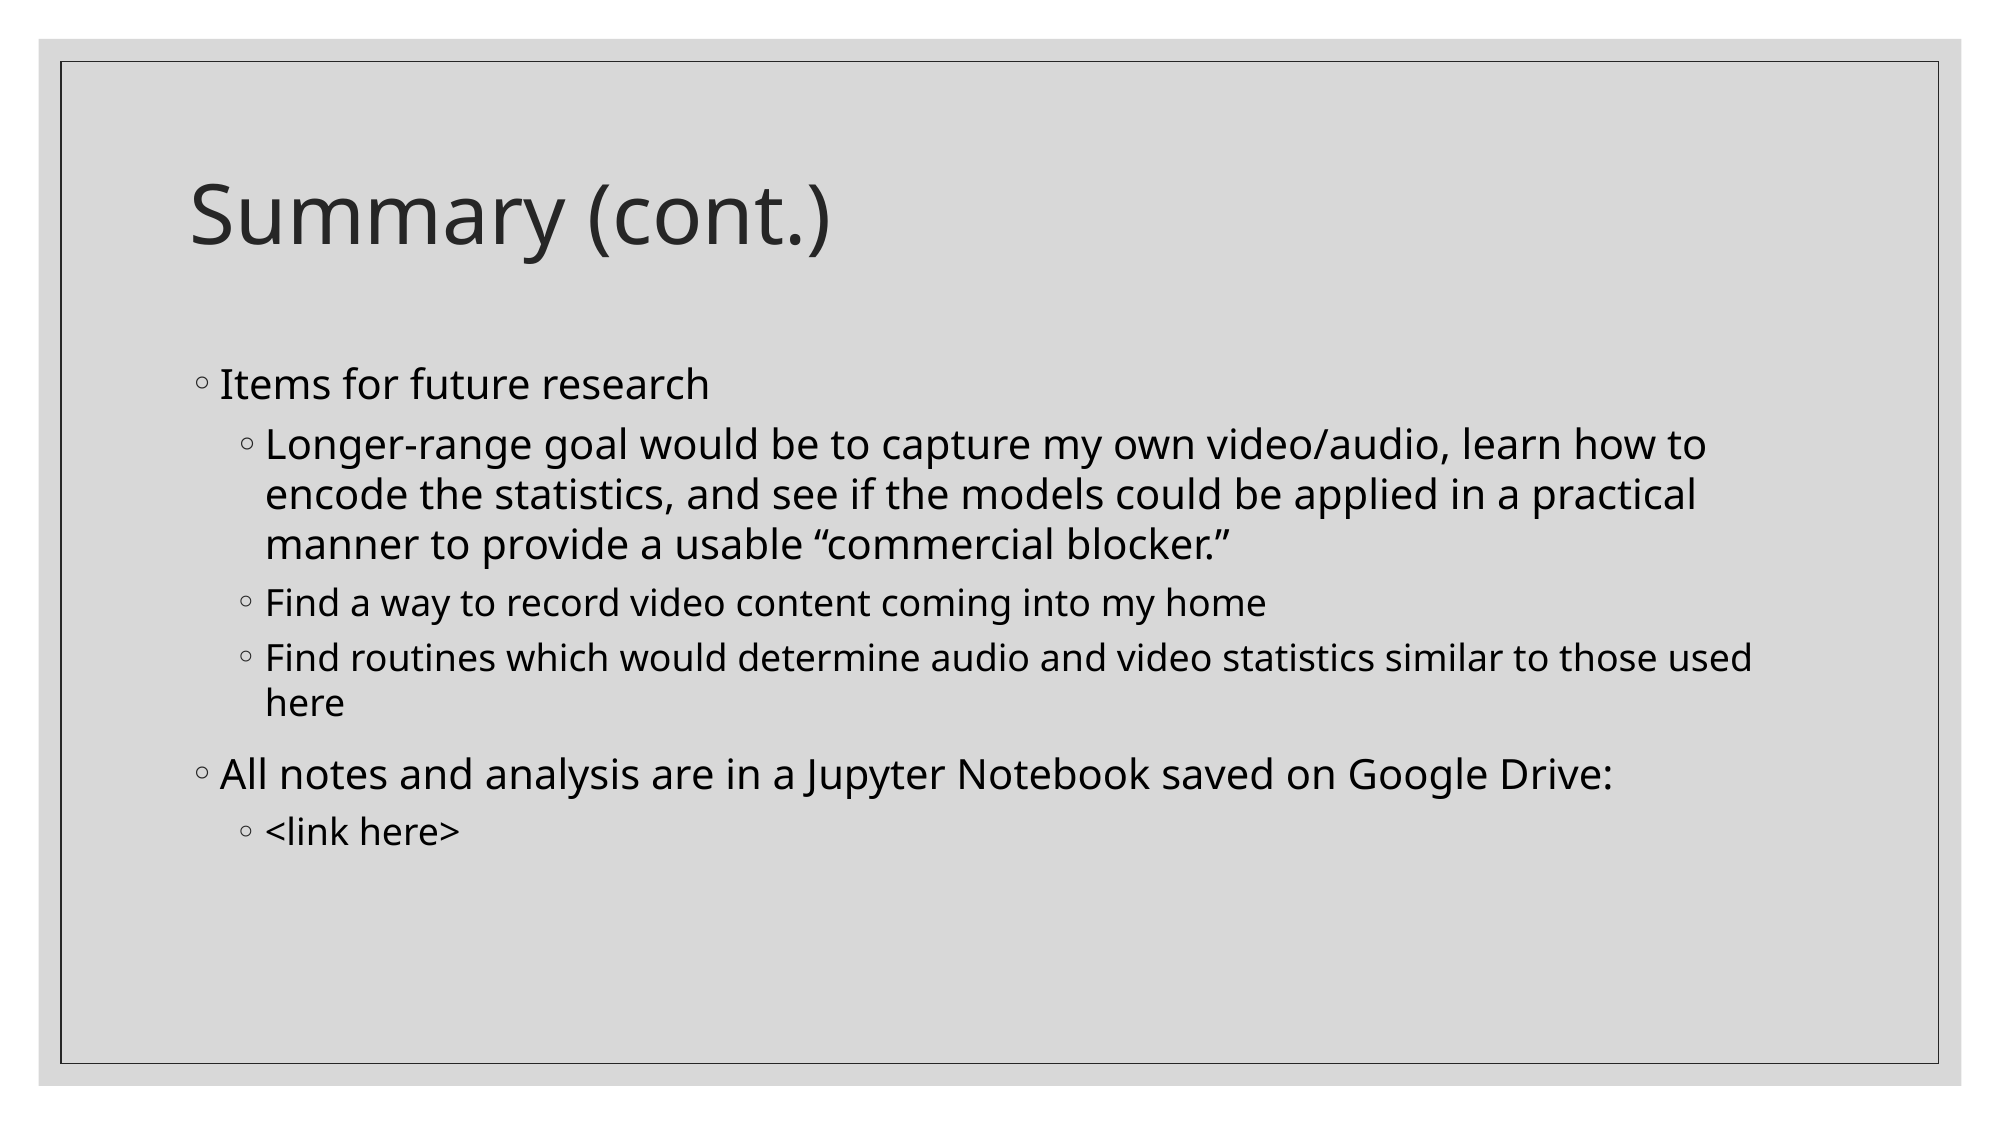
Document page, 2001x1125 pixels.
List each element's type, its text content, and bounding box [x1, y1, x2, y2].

list Items for future research Longer-range goal would be to capture my own video/audio, learn how to encode the statistics, and see if the models could be applied in a practical manner to provide a usable “commercial blocker.” Find a way to record video content coming into my home Find routines which would determine audio and video statistics similar to those used here All notes and analysis are in a Jupyter Notebook saved on Google Drive: <link here> [174, 345, 1825, 977]
title Summary (cont.) [174, 105, 1825, 331]
